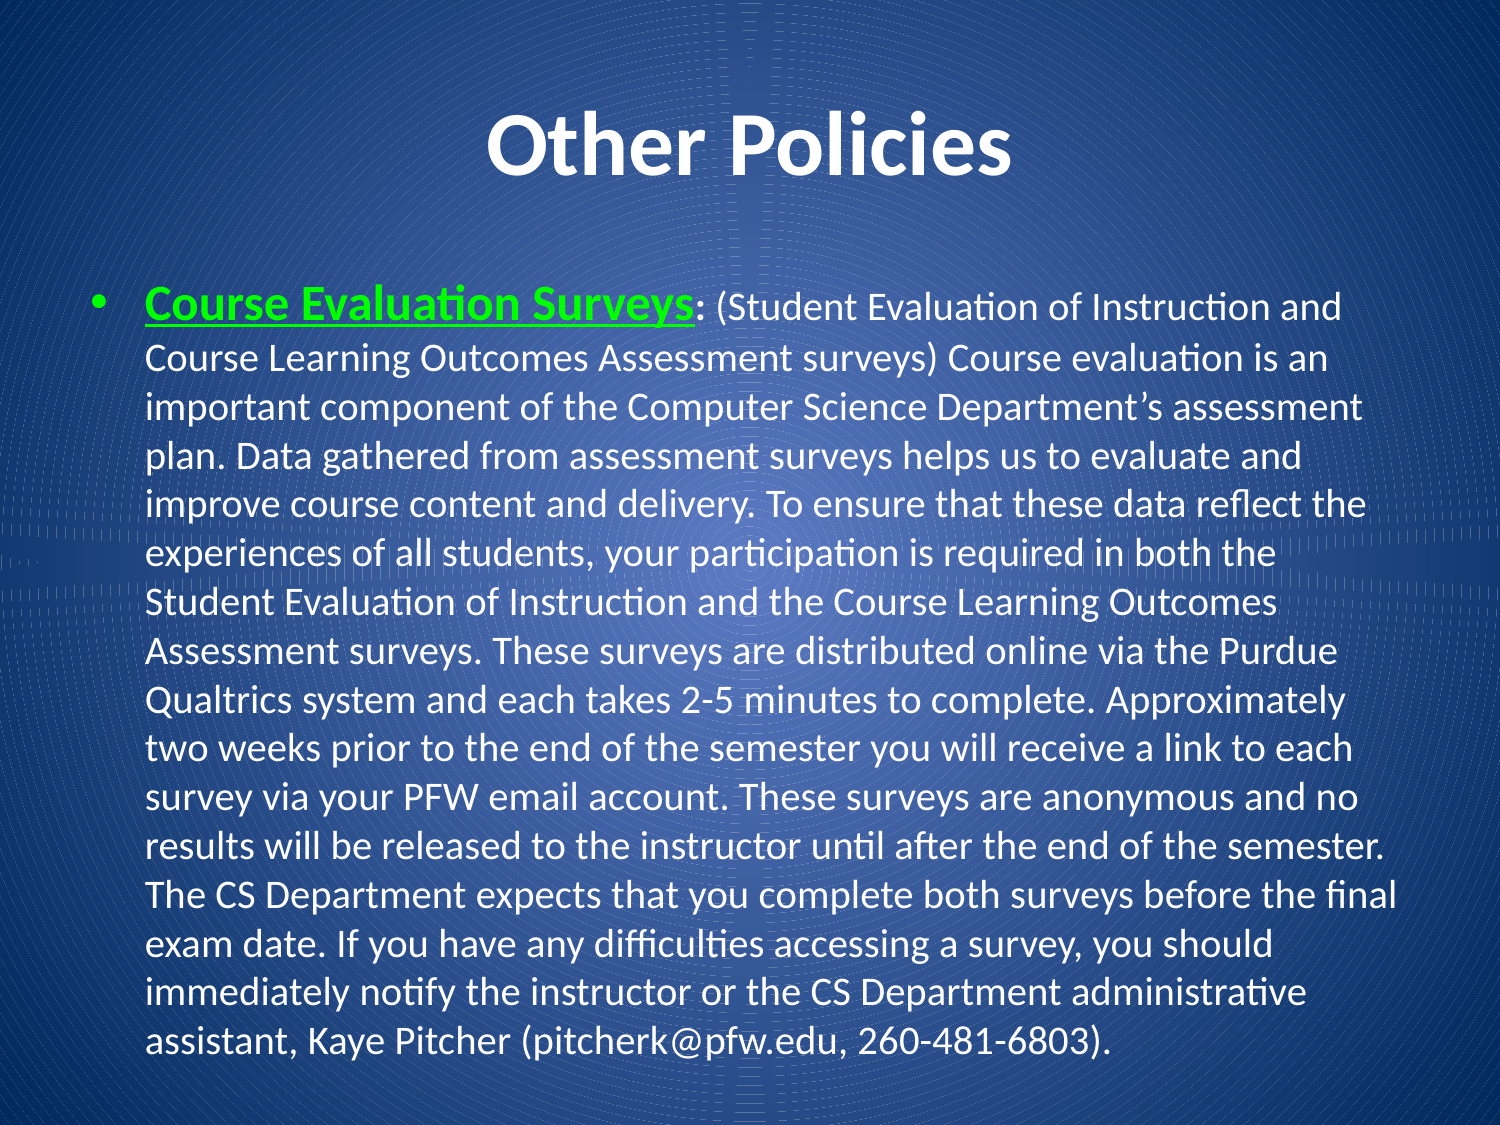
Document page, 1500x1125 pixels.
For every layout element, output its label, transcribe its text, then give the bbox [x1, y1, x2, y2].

title Other Policies [75, 45, 1425, 233]
list Course Evaluation Surveys: (Student Evaluation of Instruction and Course Learning Outcomes Assessment surveys) Course evaluation is an important component of the Computer Science Department’s assessment plan. Data gathered from assessment surveys helps us to evaluate and improve course content and delivery. To ensure that these data reflect the experiences of all students, your participation is required in both the Student Evaluation of Instruction and the Course Learning Outcomes Assessment surveys. These surveys are distributed online via the Purdue Qualtrics system and each takes 2-5 minutes to complete. Approximately two weeks prior to the end of the semester you will receive a link to each survey via your PFW email account. These surveys are anonymous and no results will be released to the instructor until after the end of the semester. The CS Department expects that you complete both surveys before the final exam date. If you have any difficulties accessing a survey, you should immediately notify the instructor or the CS Department administrative assistant, Kaye Pitcher (pitcherk@pfw.edu, 260-481-6803). [75, 262, 1425, 1088]
